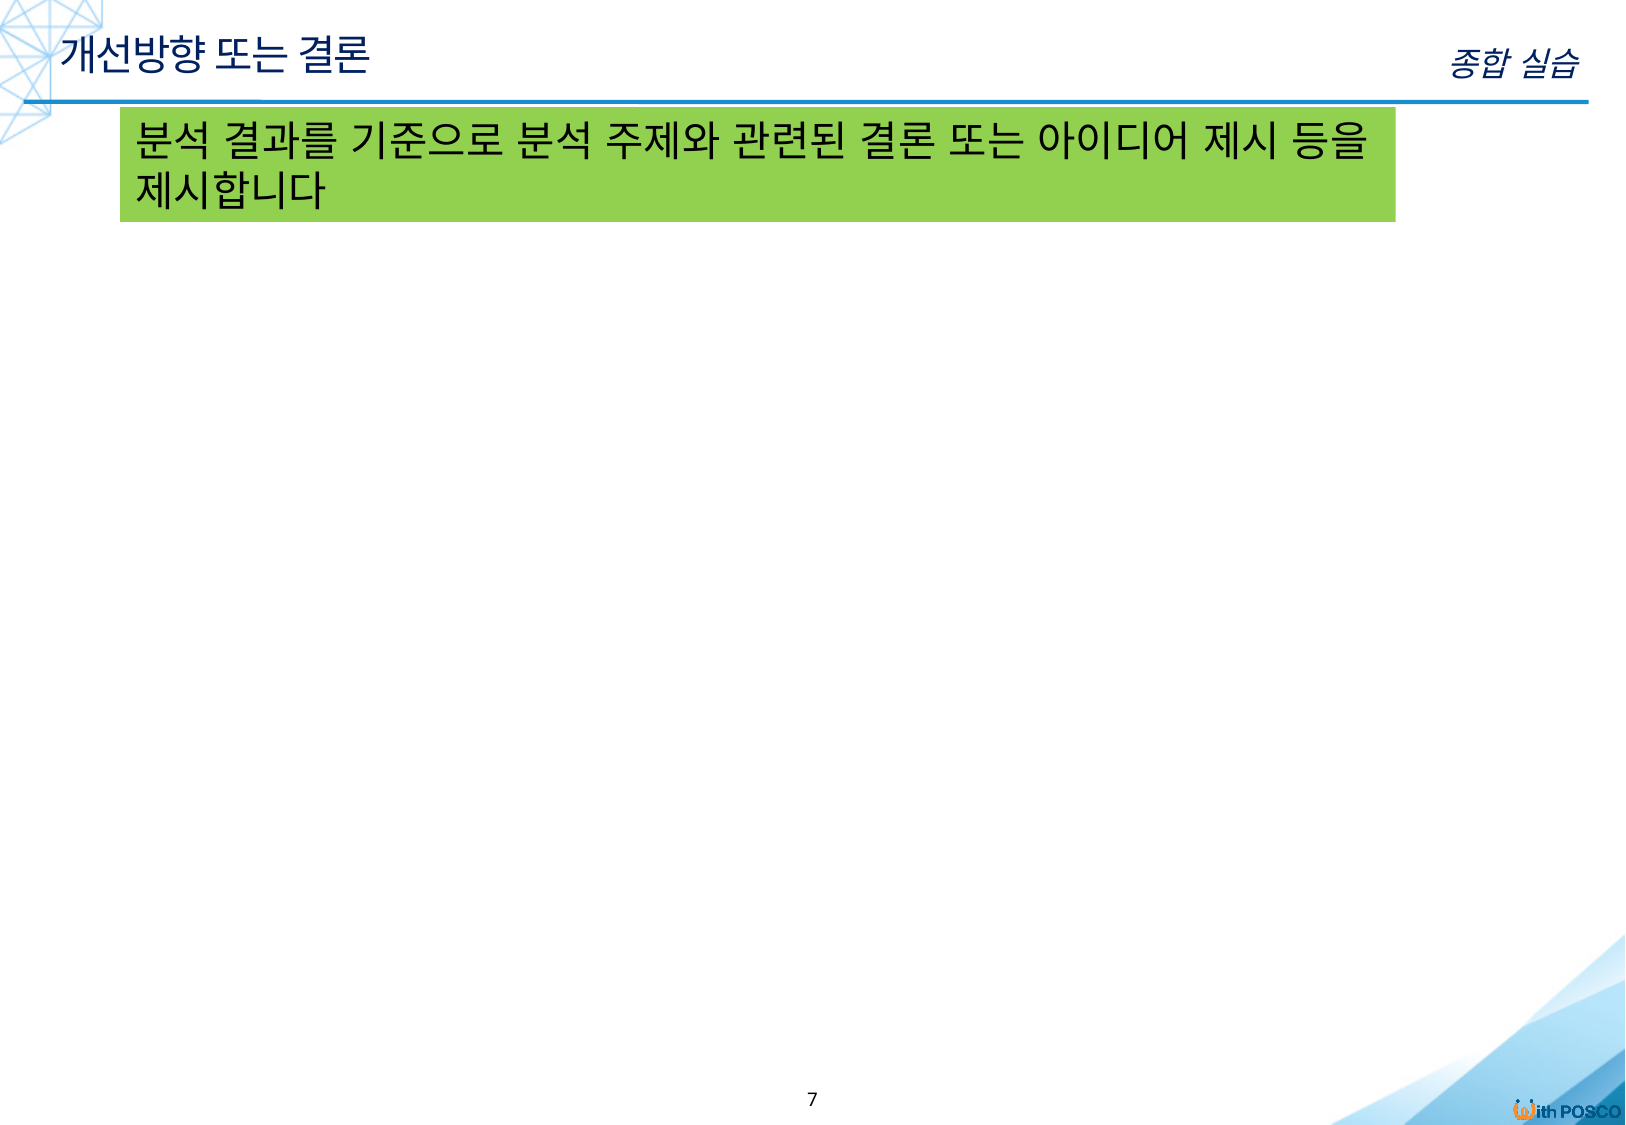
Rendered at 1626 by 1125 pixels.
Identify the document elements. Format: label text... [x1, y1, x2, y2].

text_box 분석 결과를 기준으로 분석 주제와 관련된 결론 또는 아이디어 제시 등을 제시합니다 [120, 107, 1396, 222]
text_box 개선방향 또는 결론 [44, 21, 1321, 87]
picture [0, 0, 1625, 1125]
text_box 종합 실습 [1321, 35, 1594, 81]
